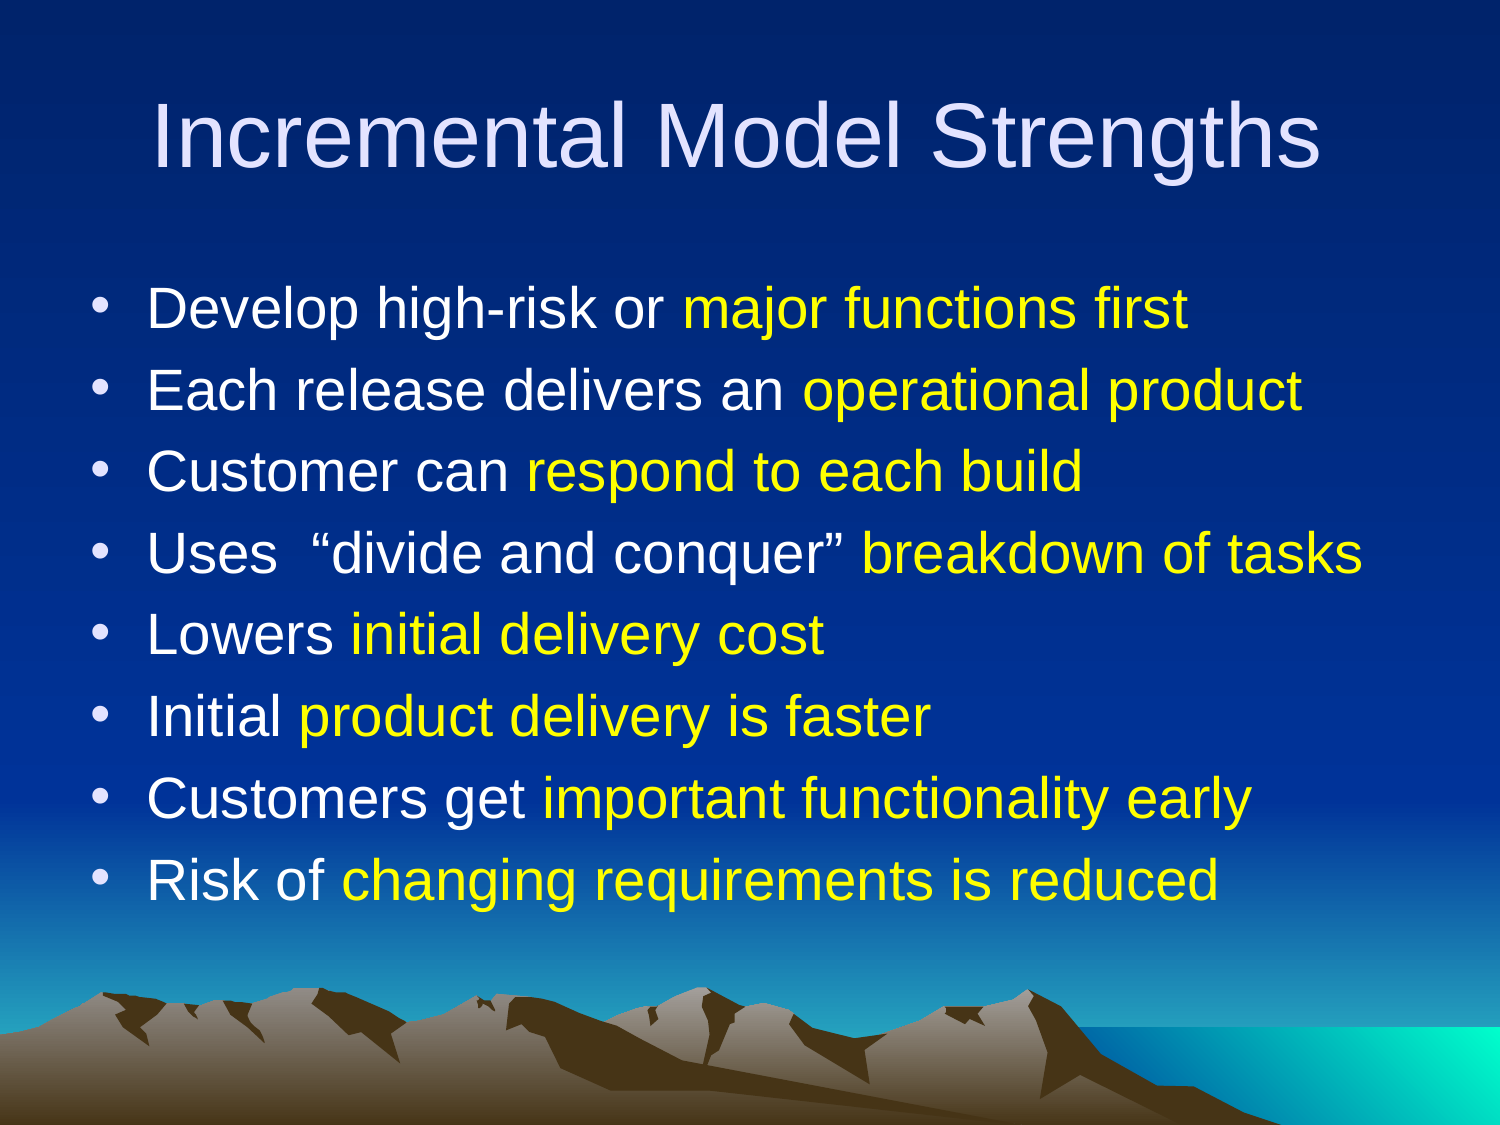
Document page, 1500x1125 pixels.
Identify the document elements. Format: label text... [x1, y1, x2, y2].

title Incremental Model Strengths [75, 37, 1425, 225]
list Develop high-risk or major functions first Each release delivers an operational product Customer can respond to each build Uses “divide and conquer” breakdown of tasks Lowers initial delivery cost Initial product delivery is faster Customers get important functionality early Risk of changing requirements is reduced [75, 262, 1425, 1000]
